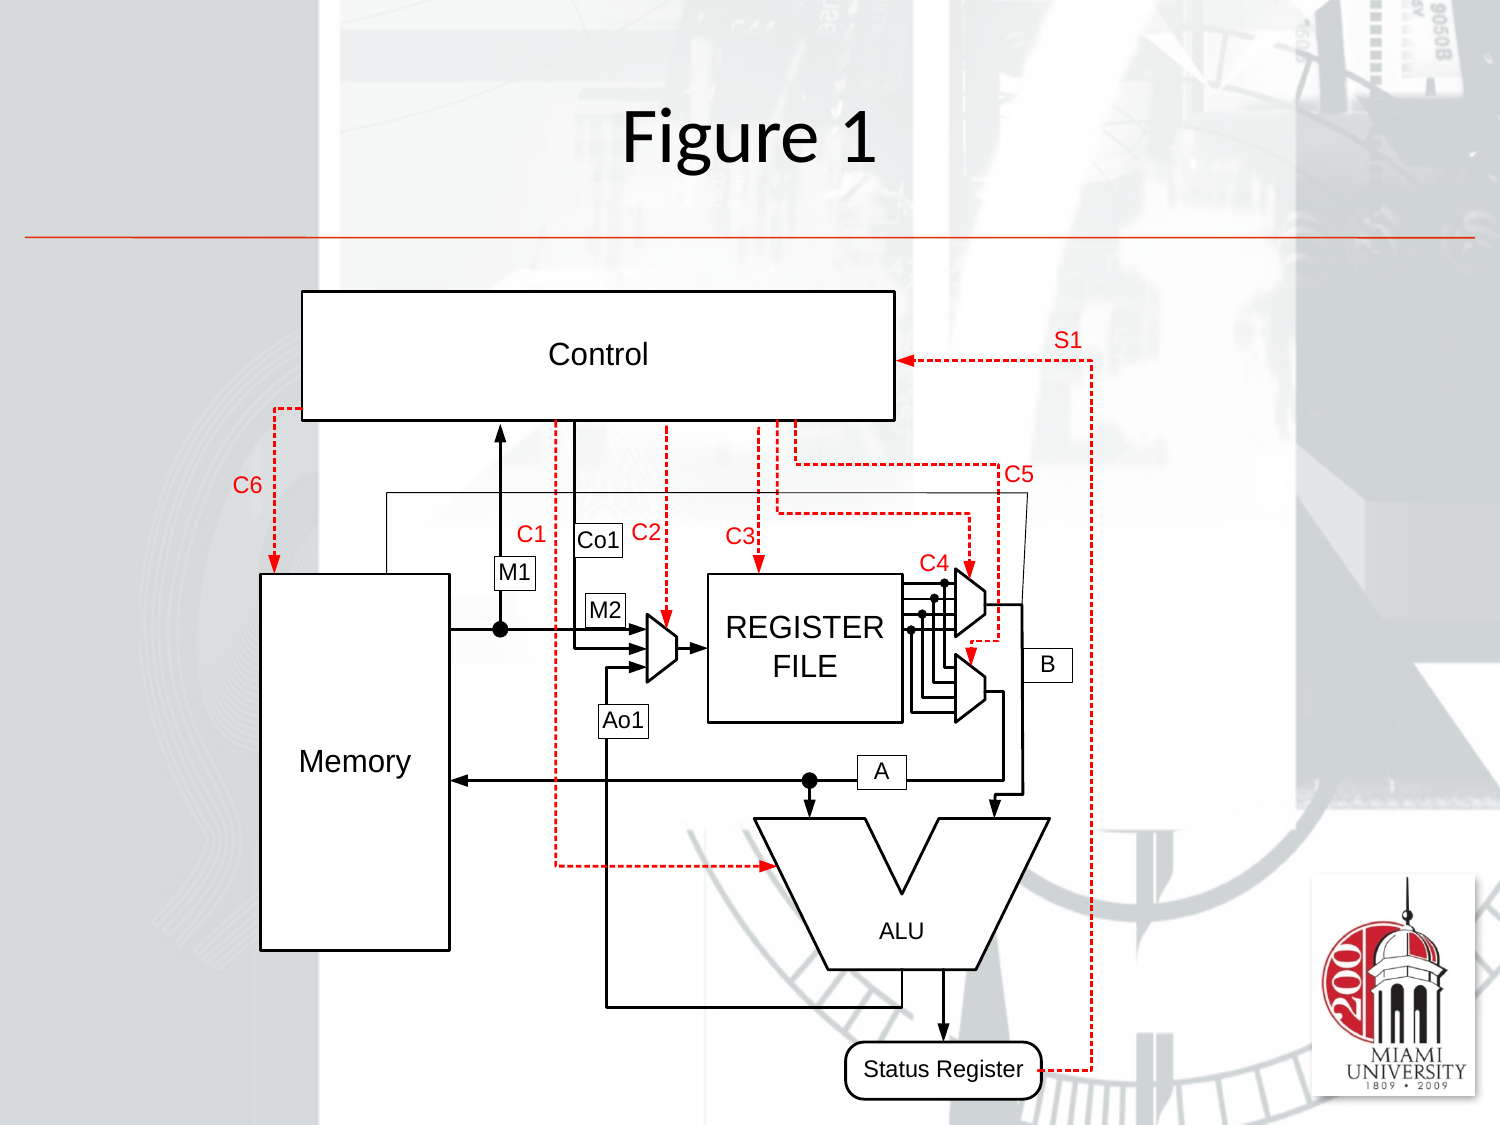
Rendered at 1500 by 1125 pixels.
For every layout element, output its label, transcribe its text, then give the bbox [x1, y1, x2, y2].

title Figure 1 [24, 24, 1475, 238]
picture [1312, 874, 1475, 1096]
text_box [224, 287, 1113, 1104]
